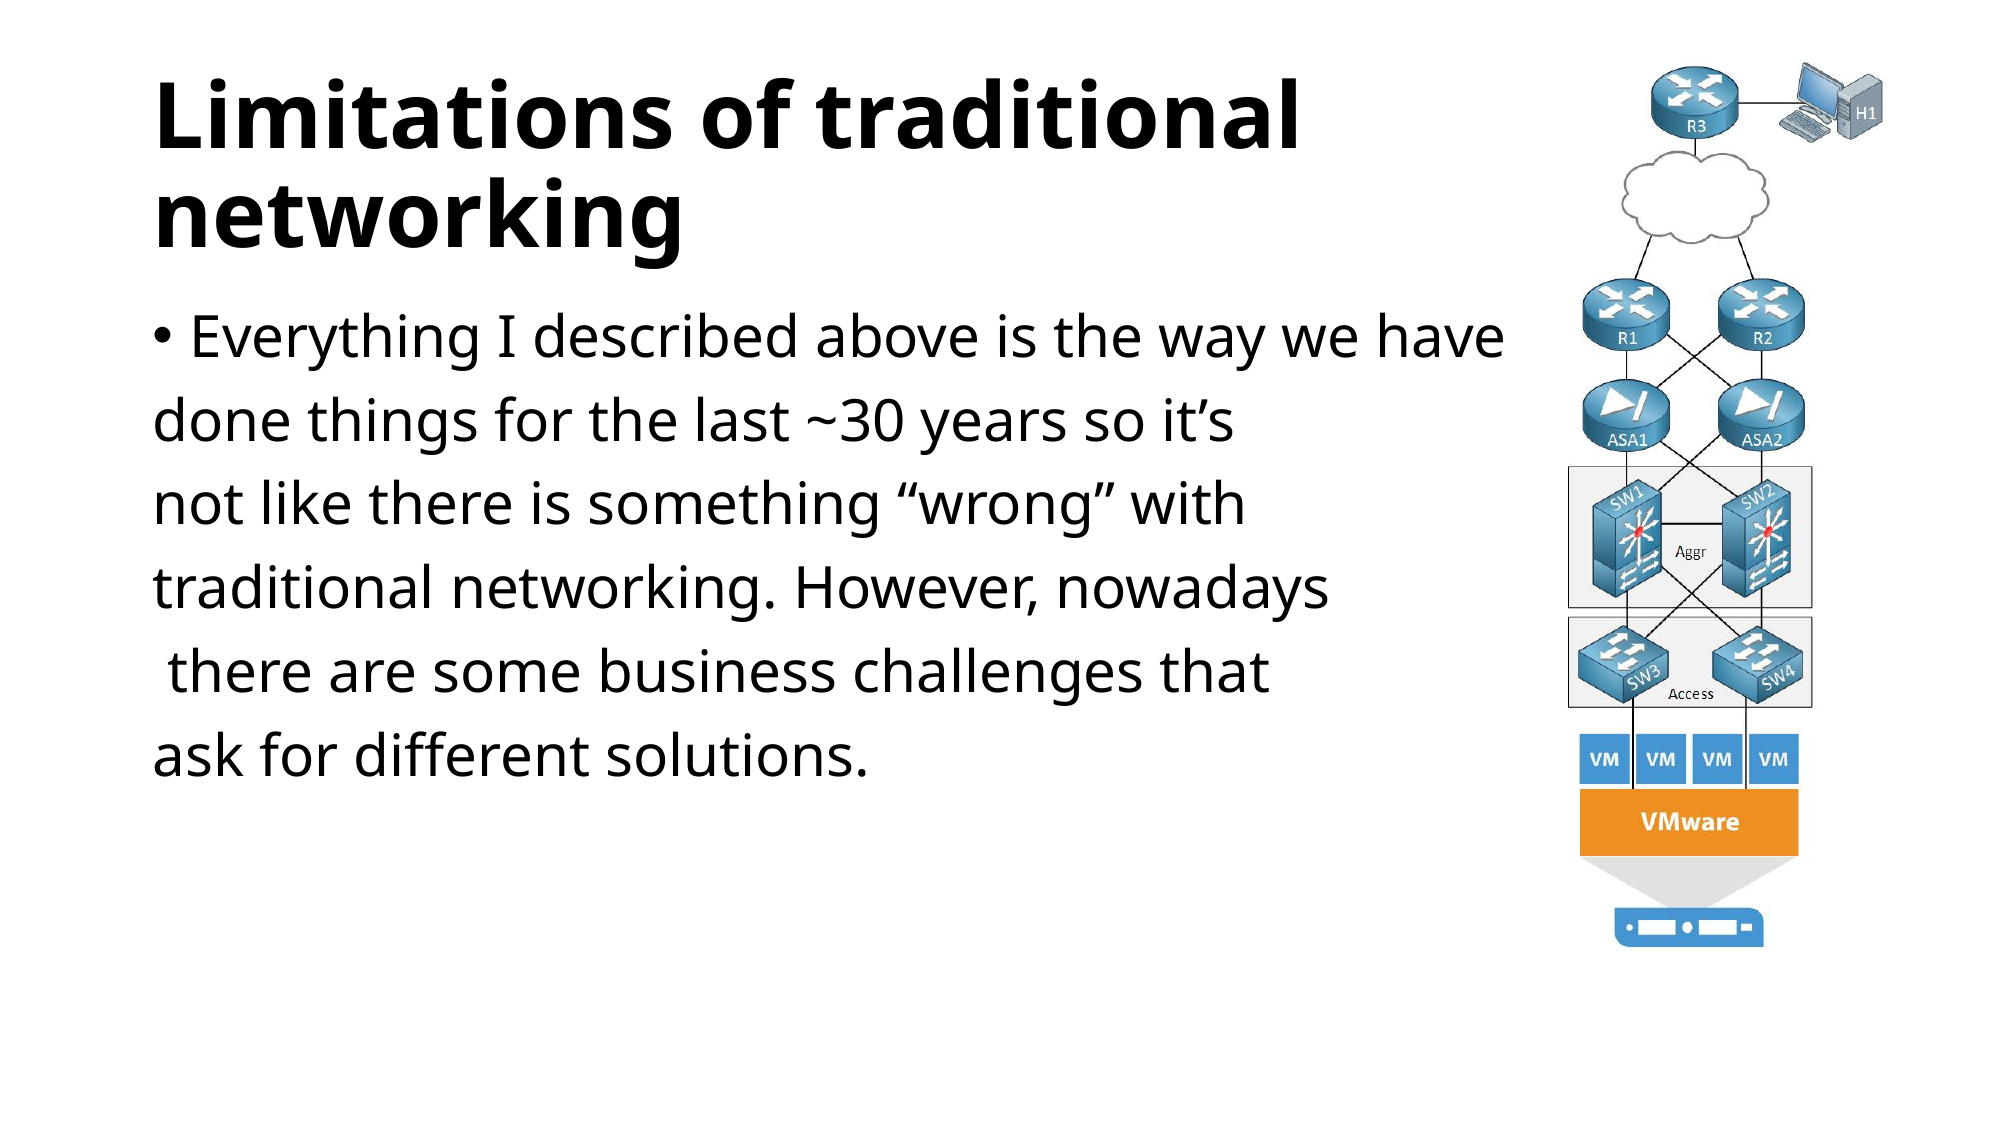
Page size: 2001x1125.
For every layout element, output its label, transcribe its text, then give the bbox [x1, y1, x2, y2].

list Everything I described above is the way we have done things for the last ~30 years so it’s not like there is something “wrong” with traditional networking. However, nowadays there are some business challenges that ask for different solutions. [137, 299, 1863, 1014]
title Limitations of traditional networking [137, 59, 1566, 278]
picture [1566, 59, 1888, 950]
